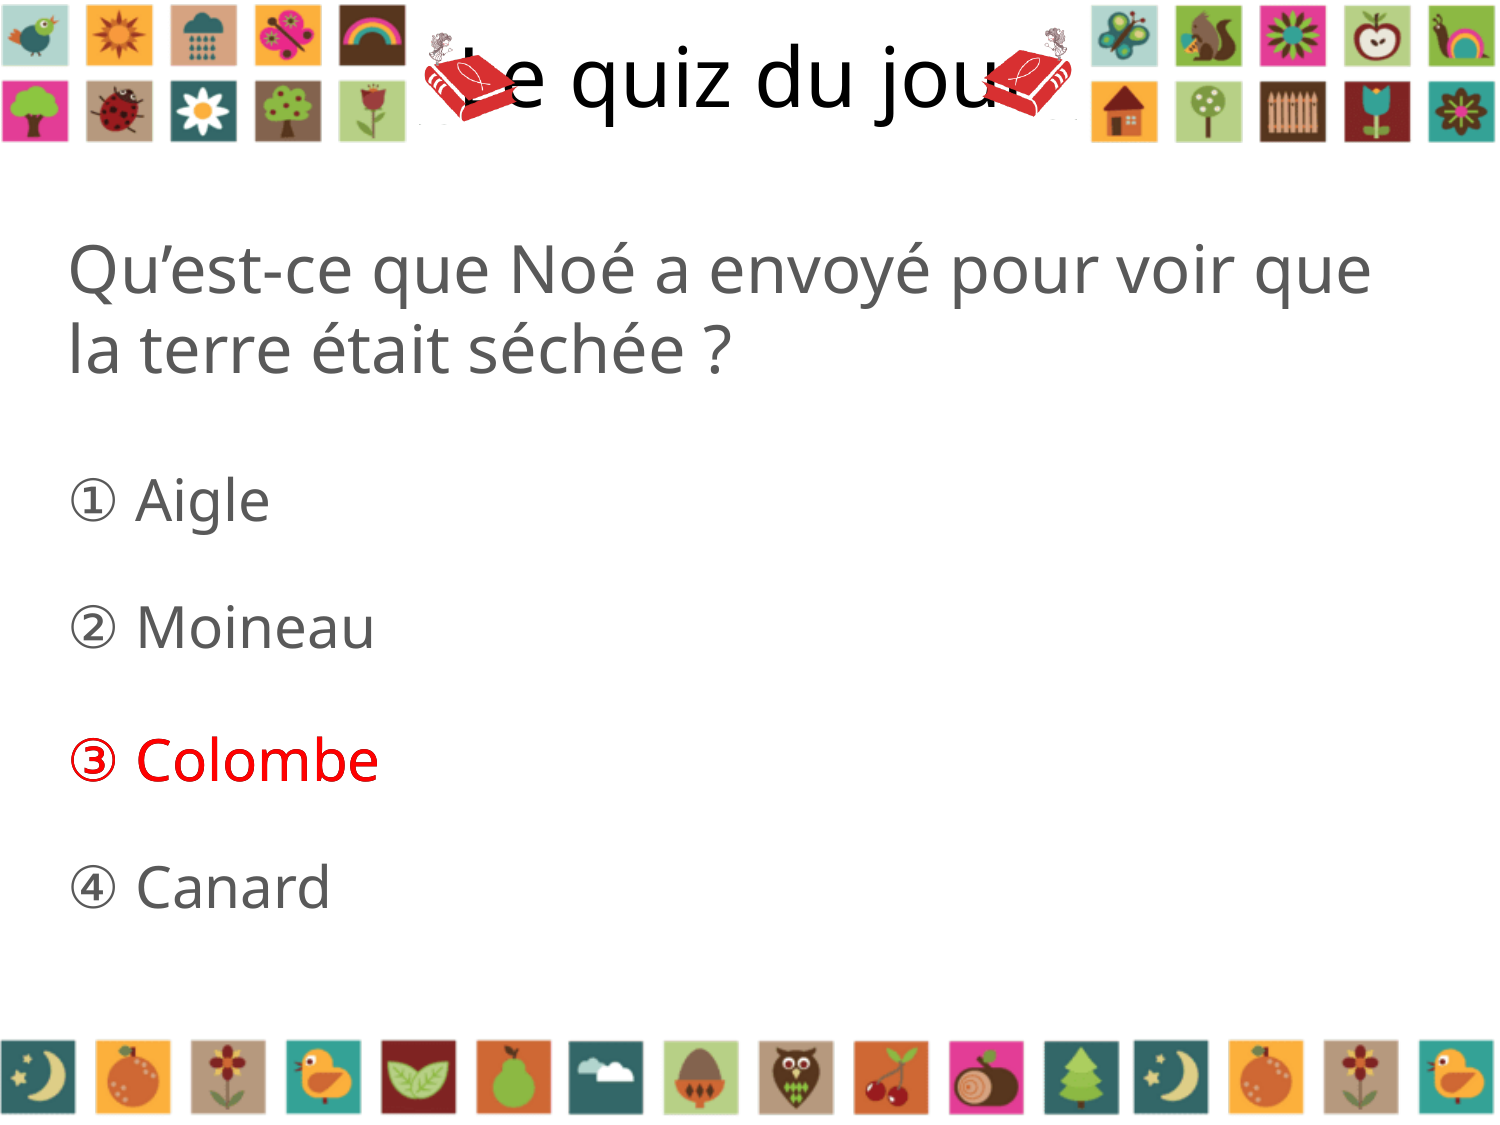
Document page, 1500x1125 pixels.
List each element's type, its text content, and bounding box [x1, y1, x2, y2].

picture [950, 3, 1500, 150]
text_box Le quiz du jour [547, 16, 1078, 131]
text_box ① Aigle [53, 456, 1436, 541]
picture [0, 3, 550, 150]
text_box ③ Colombe [53, 716, 1483, 801]
text_box Qu’est-ce que Noé a envoyé pour voir que la terre était séchée ? [53, 219, 1436, 395]
text_box ④ Canard [53, 842, 1483, 928]
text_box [0, 1028, 1500, 1118]
text_box ② Moineau [53, 582, 1436, 668]
